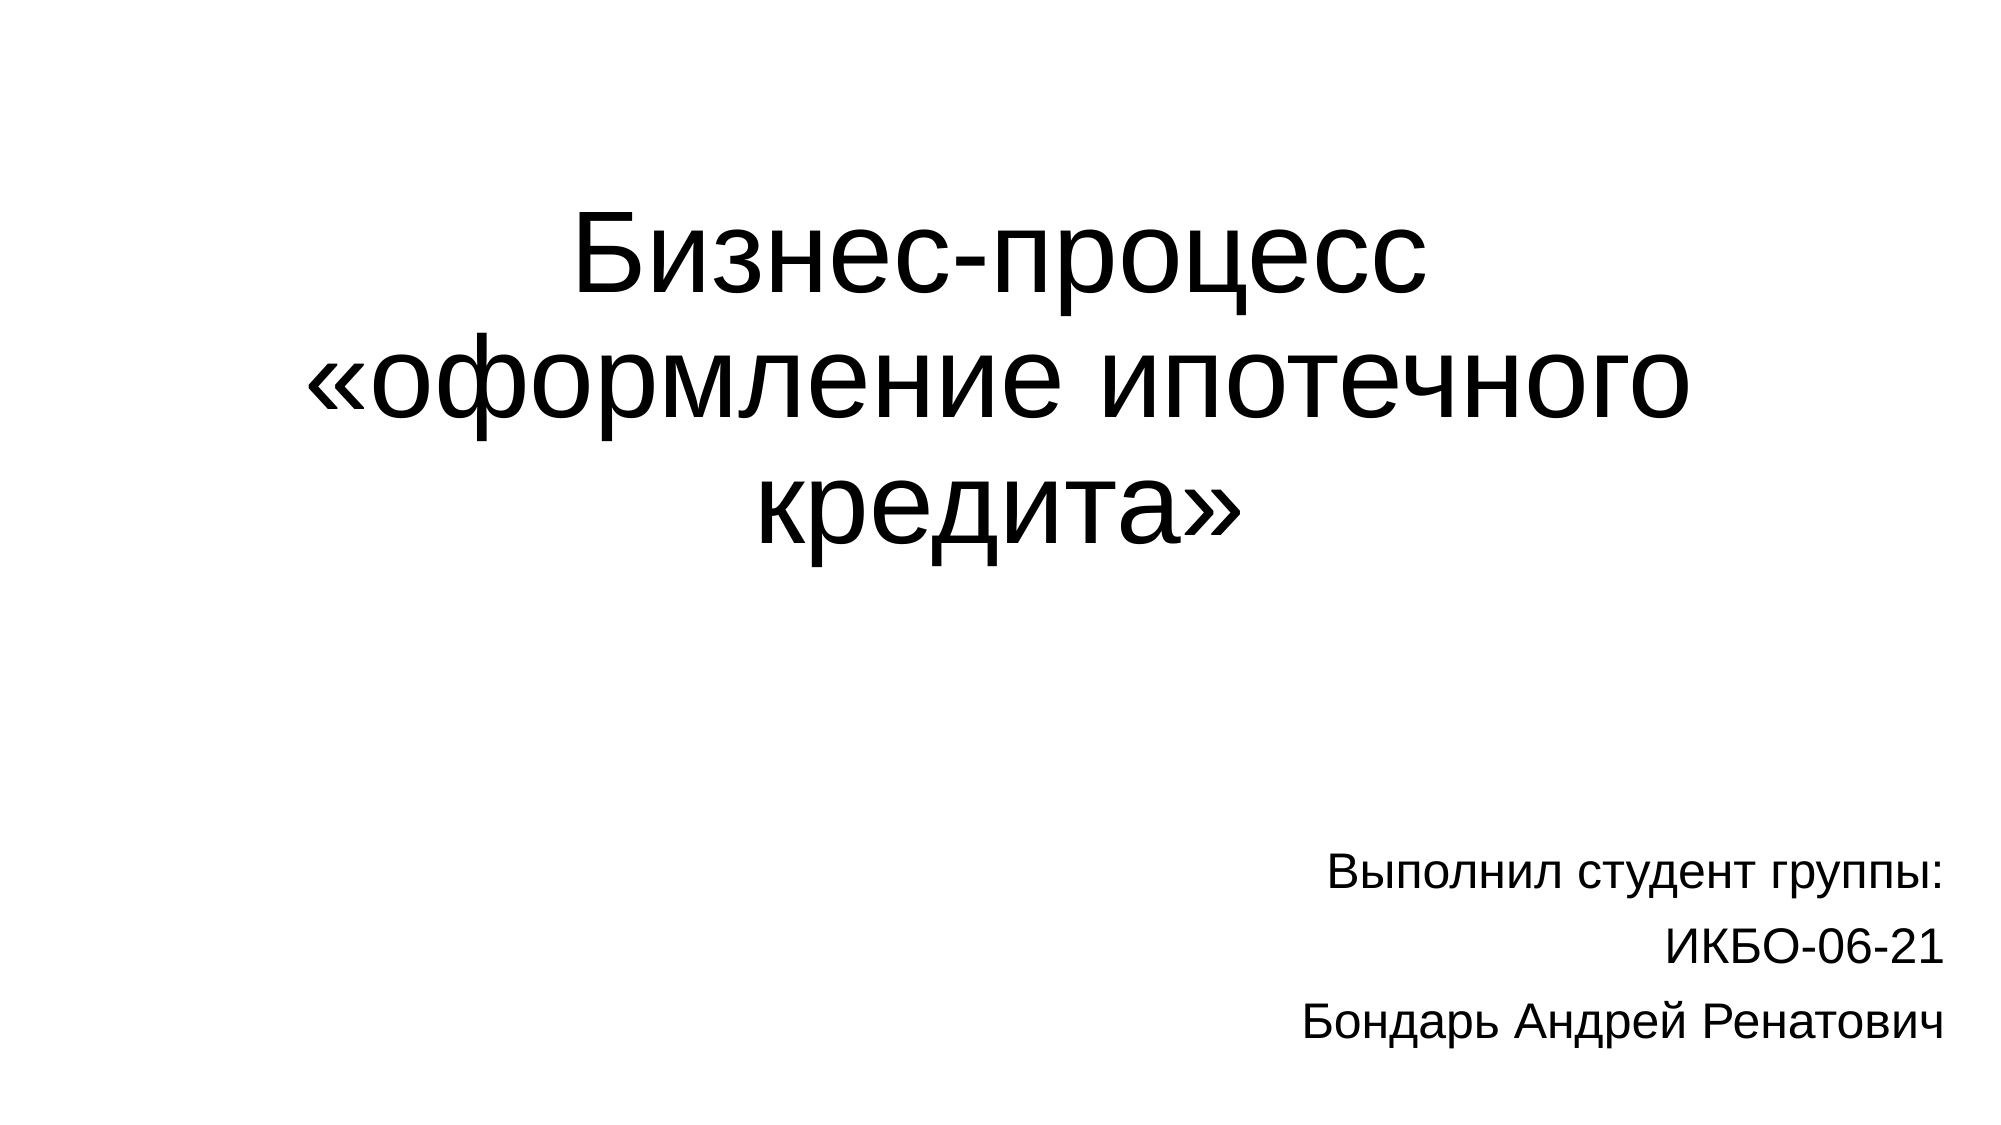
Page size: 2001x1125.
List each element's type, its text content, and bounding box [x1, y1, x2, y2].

slide_number [1412, 1042, 1863, 1103]
title Бизнес-процесс «оформление ипотечного кредита» [249, 184, 1750, 576]
subtitle Выполнил студент группы: ИКБО-06-21 Бондарь Андрей Ренатович [1211, 838, 1961, 1121]
